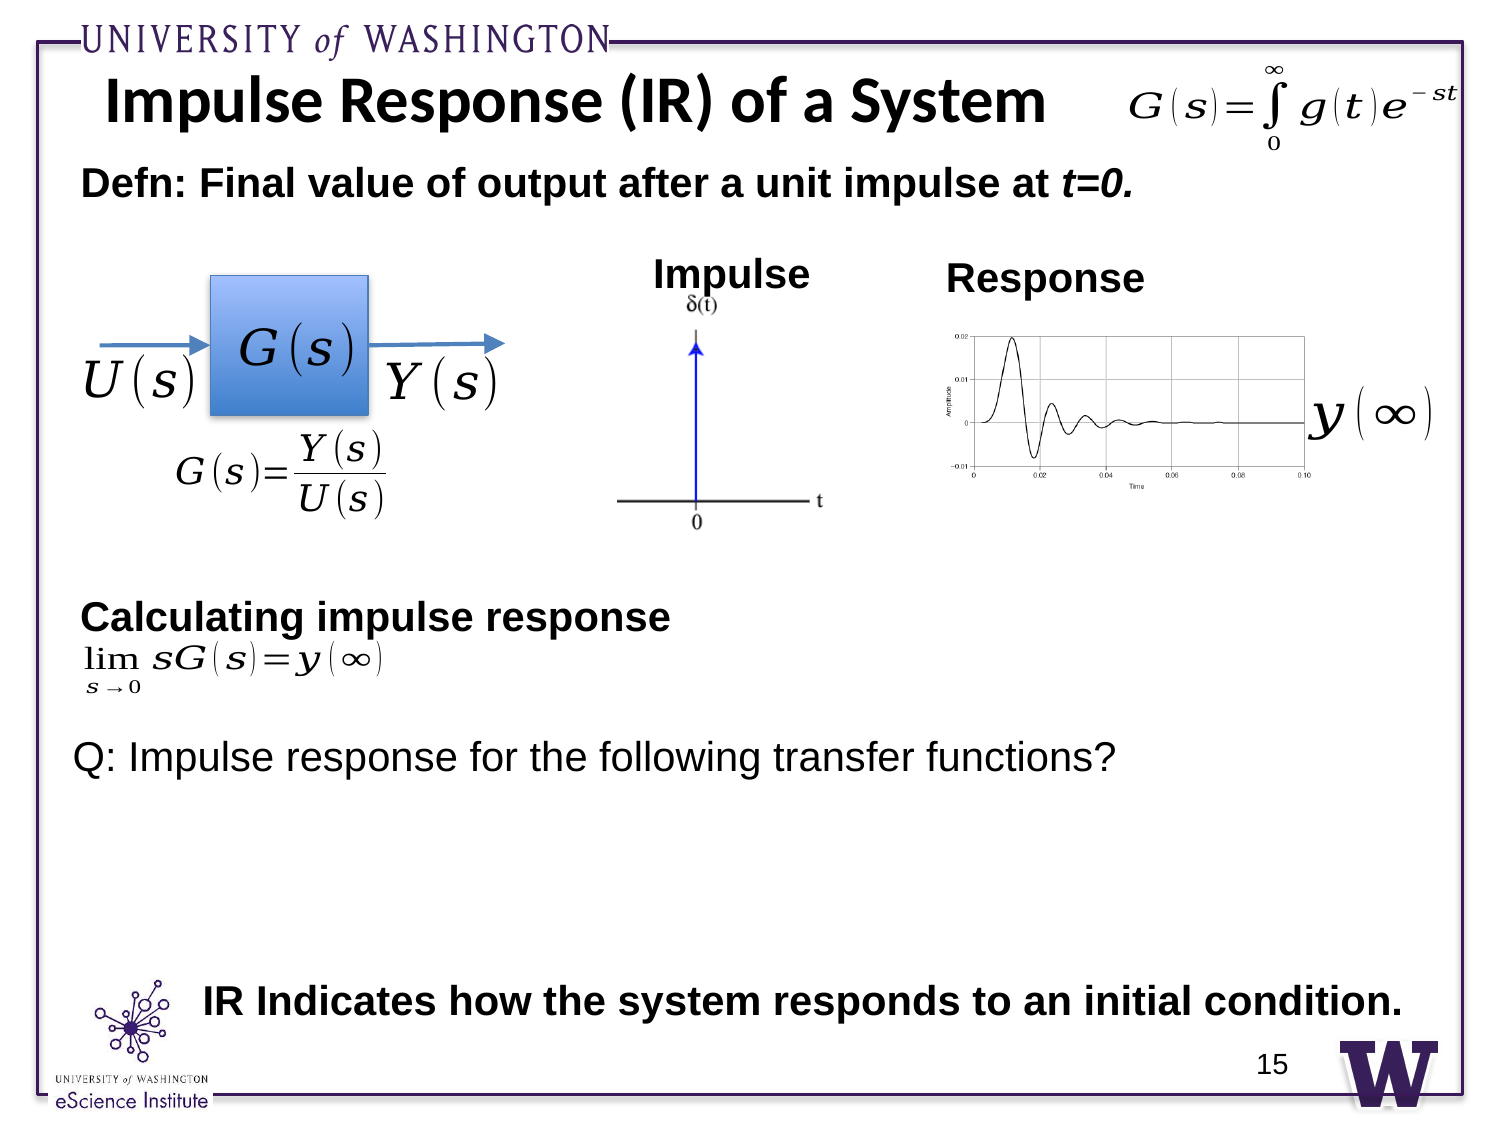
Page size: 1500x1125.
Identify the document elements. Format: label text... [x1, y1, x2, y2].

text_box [234, 288, 824, 537]
picture [944, 332, 1312, 491]
text_box Response [931, 242, 1192, 308]
picture [48, 978, 213, 1113]
title Impulse Response (IR) of a System [17, 48, 1136, 187]
text_box Impulse [638, 239, 991, 305]
picture [81, 24, 609, 48]
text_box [79, 275, 506, 416]
slide_number 15 [1241, 1037, 1325, 1098]
picture [1340, 1096, 1438, 1107]
picture [1340, 1041, 1438, 1093]
text_box IR Indicates how the system responds to an initial condition. [187, 966, 1500, 1031]
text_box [64, 582, 702, 699]
text_box Defn: Final value of output after a unit impulse at t=0. [65, 148, 1343, 214]
